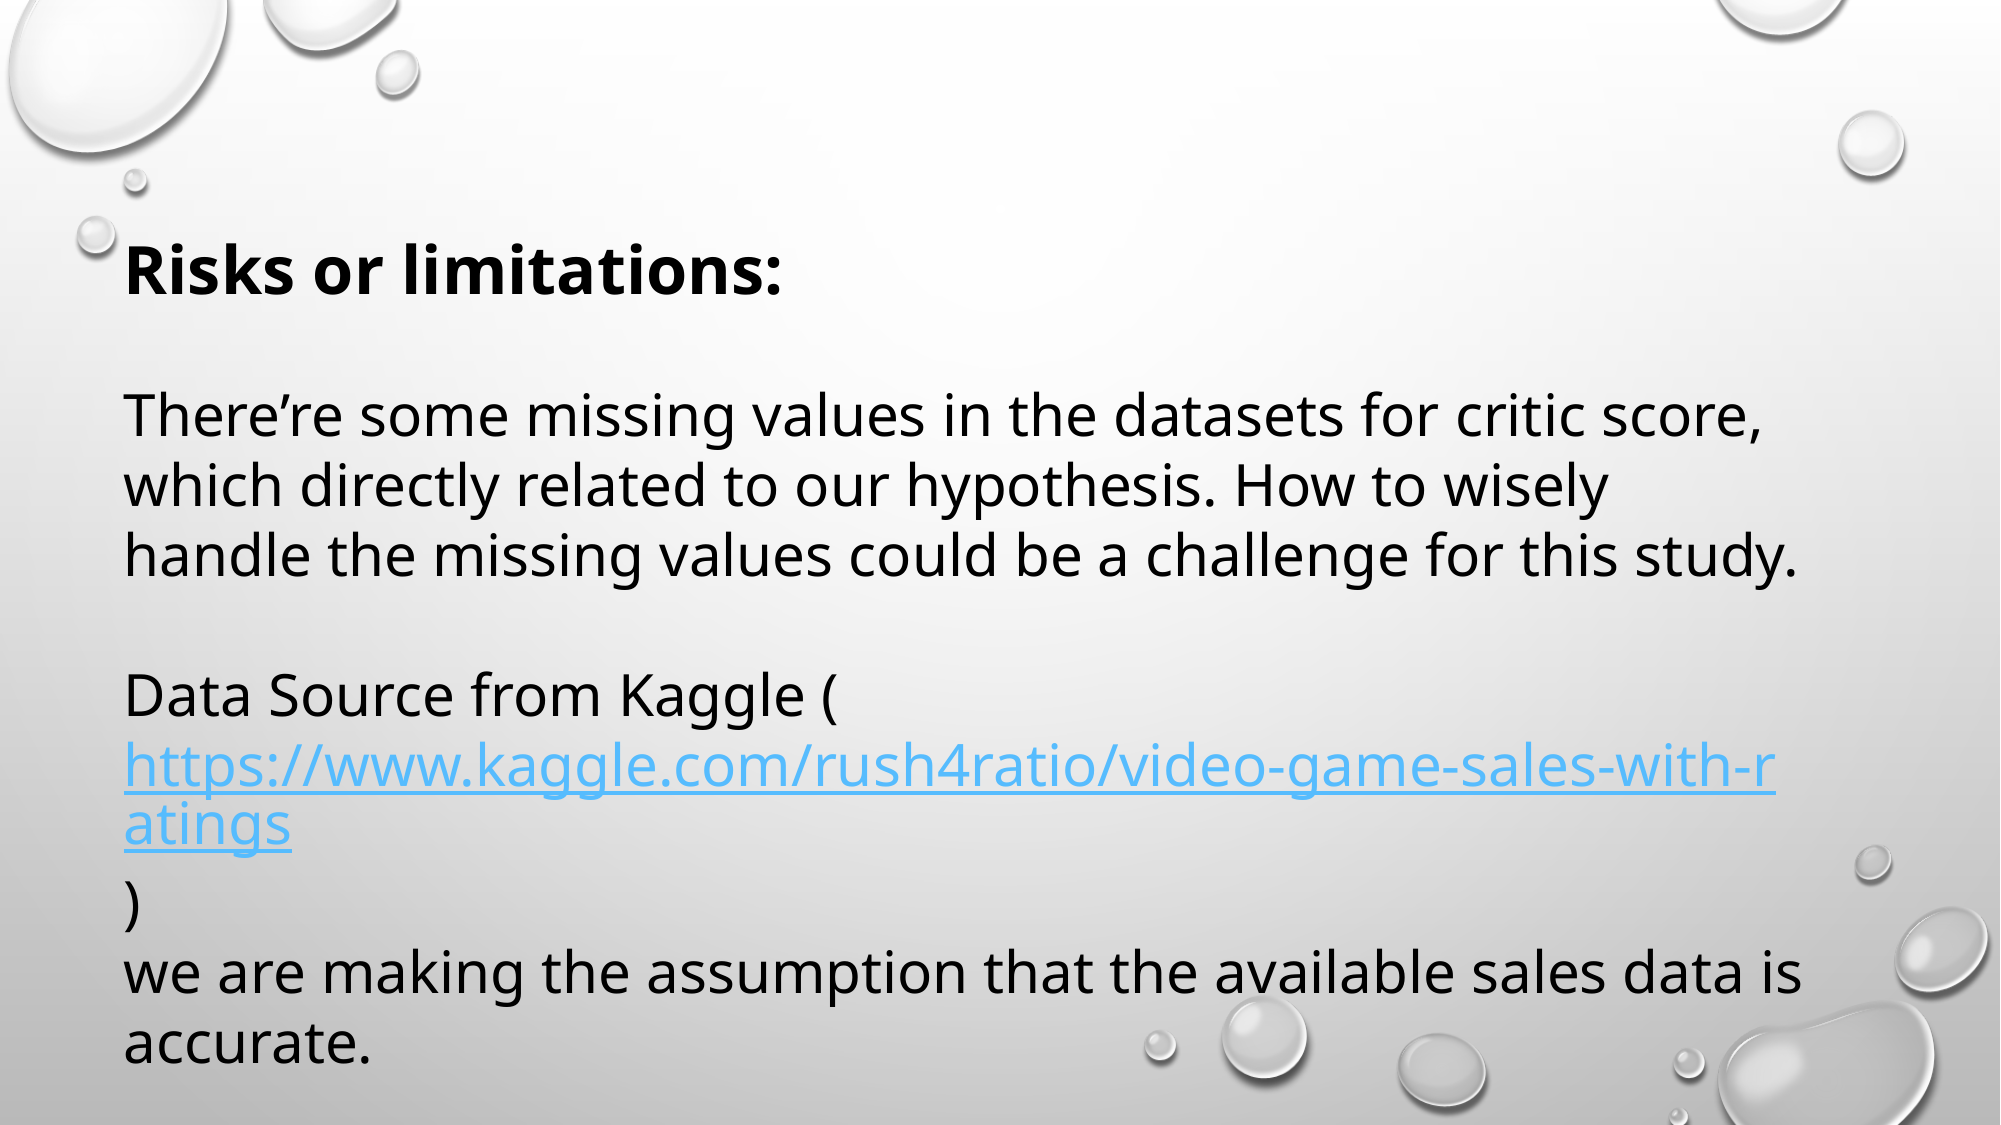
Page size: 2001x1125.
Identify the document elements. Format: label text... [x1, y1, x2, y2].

text_box Risks or limitations: There’re some missing values in the datasets for critic score, which directly related to our hypothesis. How to wisely handle the missing values could be a challenge for this study. Data Source from Kaggle (https://www.kaggle.com/rush4ratio/video-game-sales-with-ratings) we are making the assumption that the available sales data is accurate. [109, 220, 1821, 1070]
picture [0, 0, 2000, 1125]
